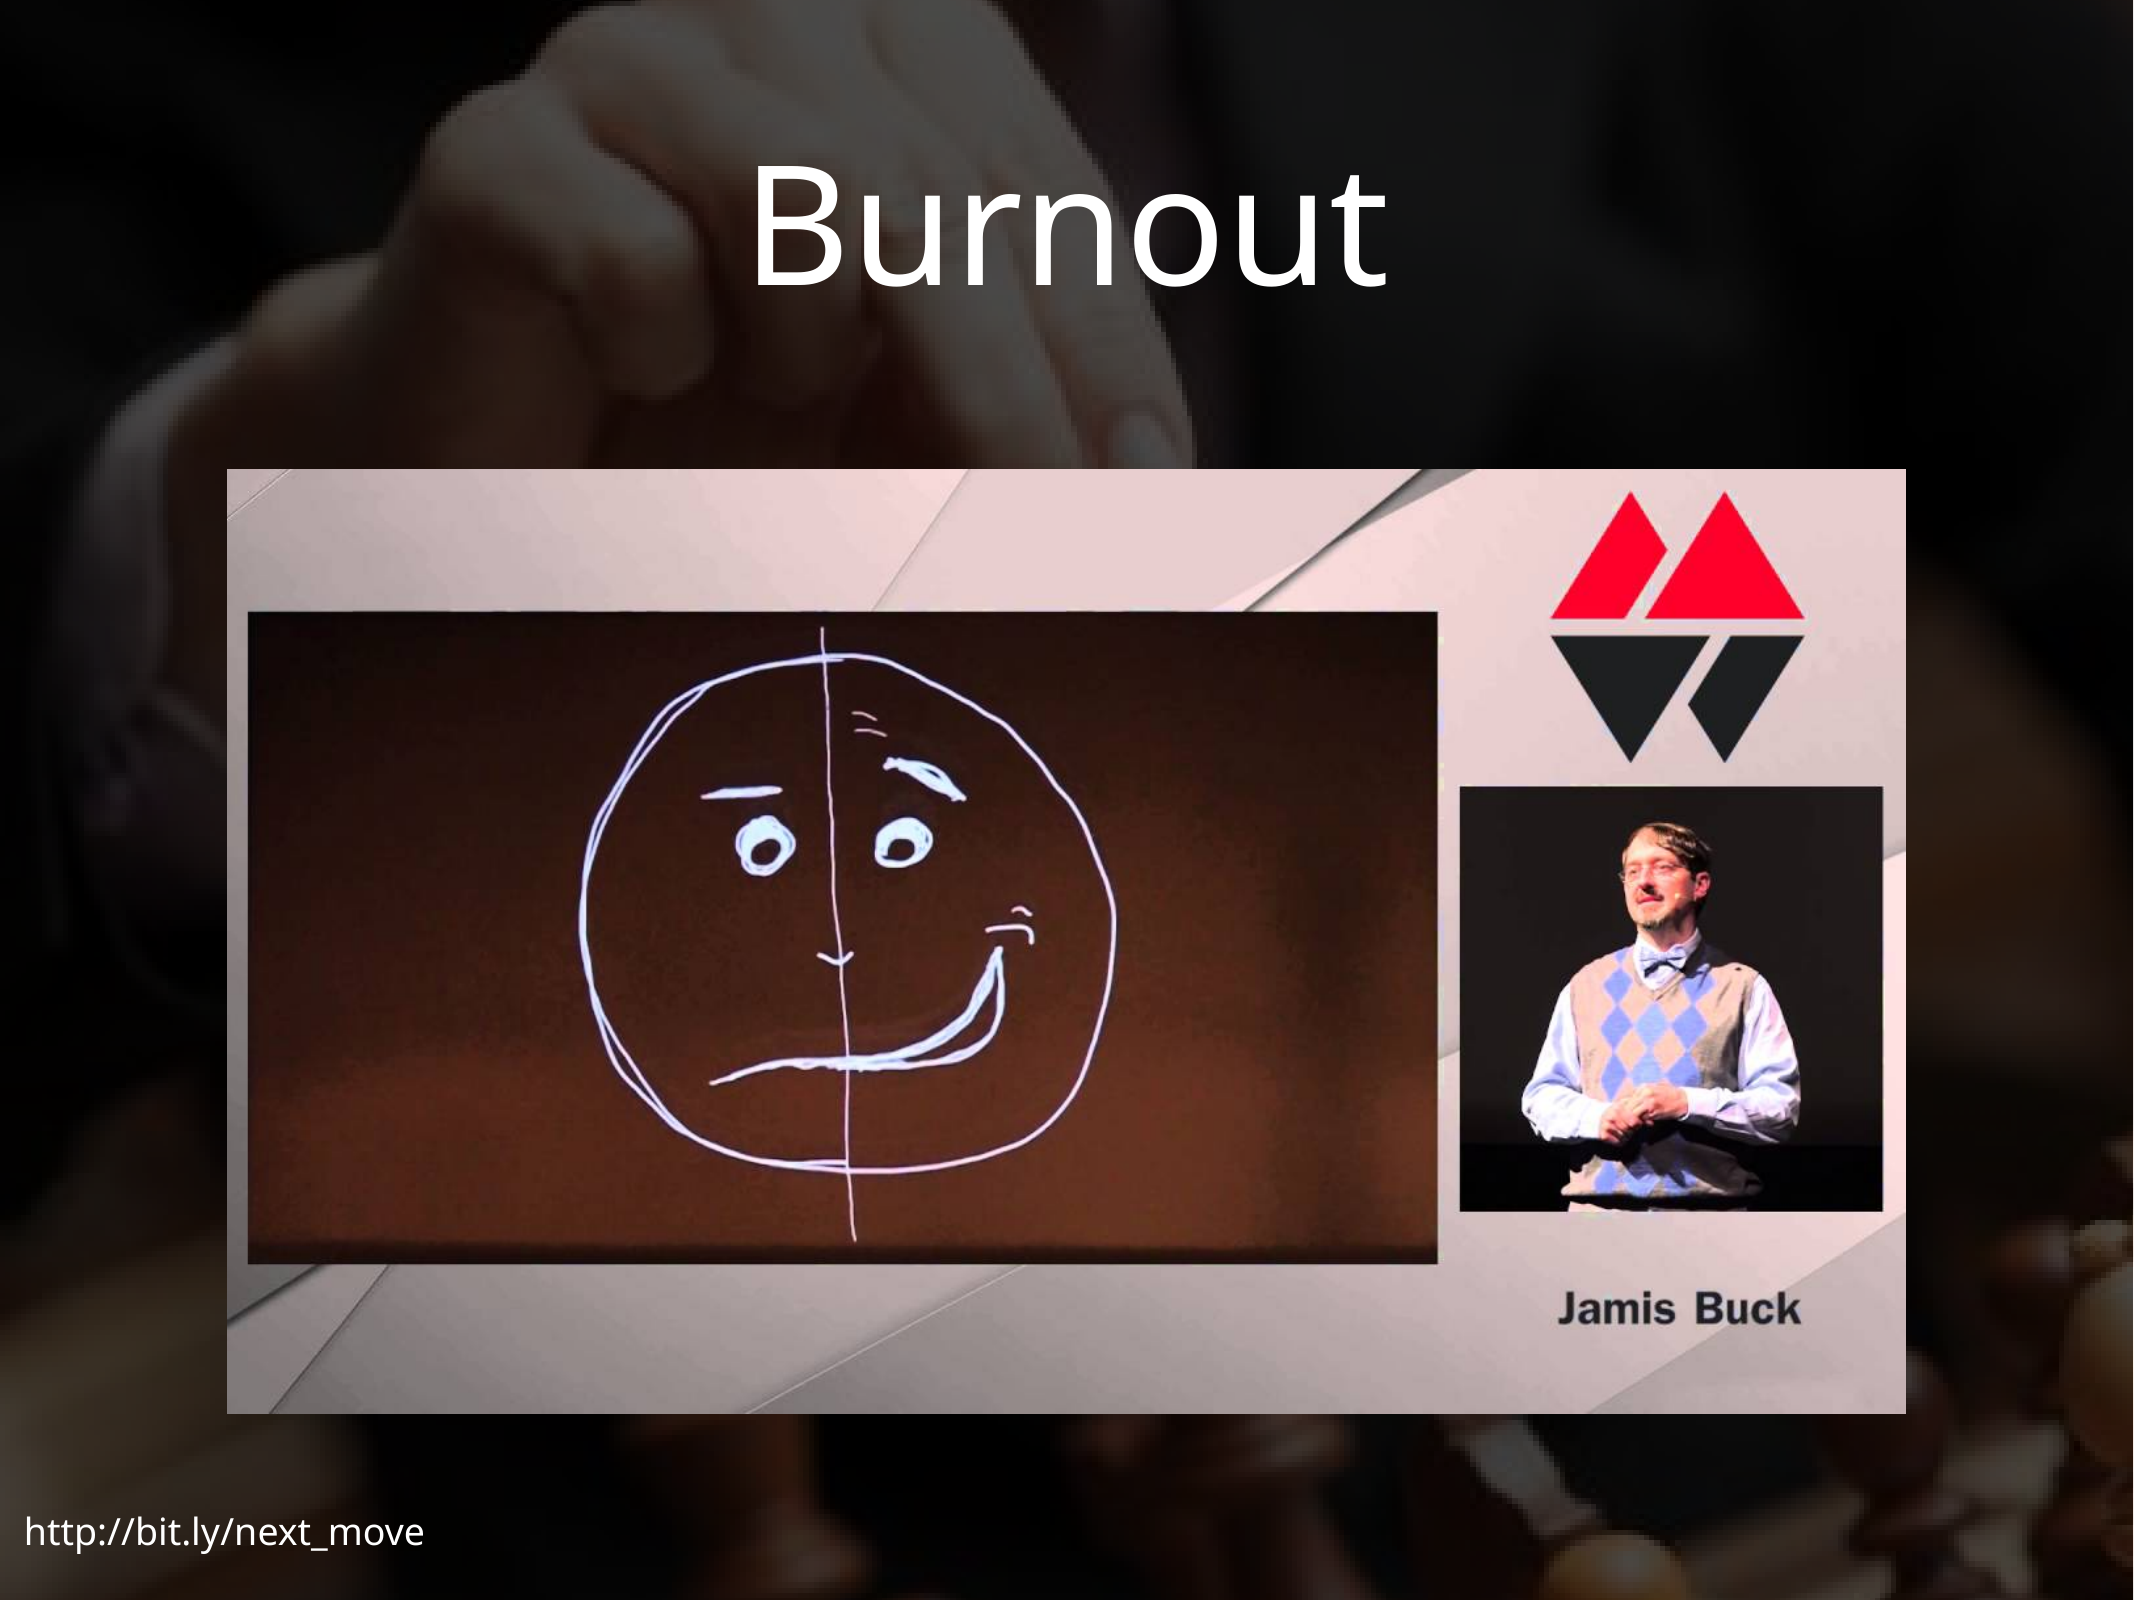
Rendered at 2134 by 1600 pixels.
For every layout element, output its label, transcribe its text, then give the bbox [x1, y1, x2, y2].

title Burnout [155, 41, 1978, 397]
picture [0, 0, 2133, 1600]
